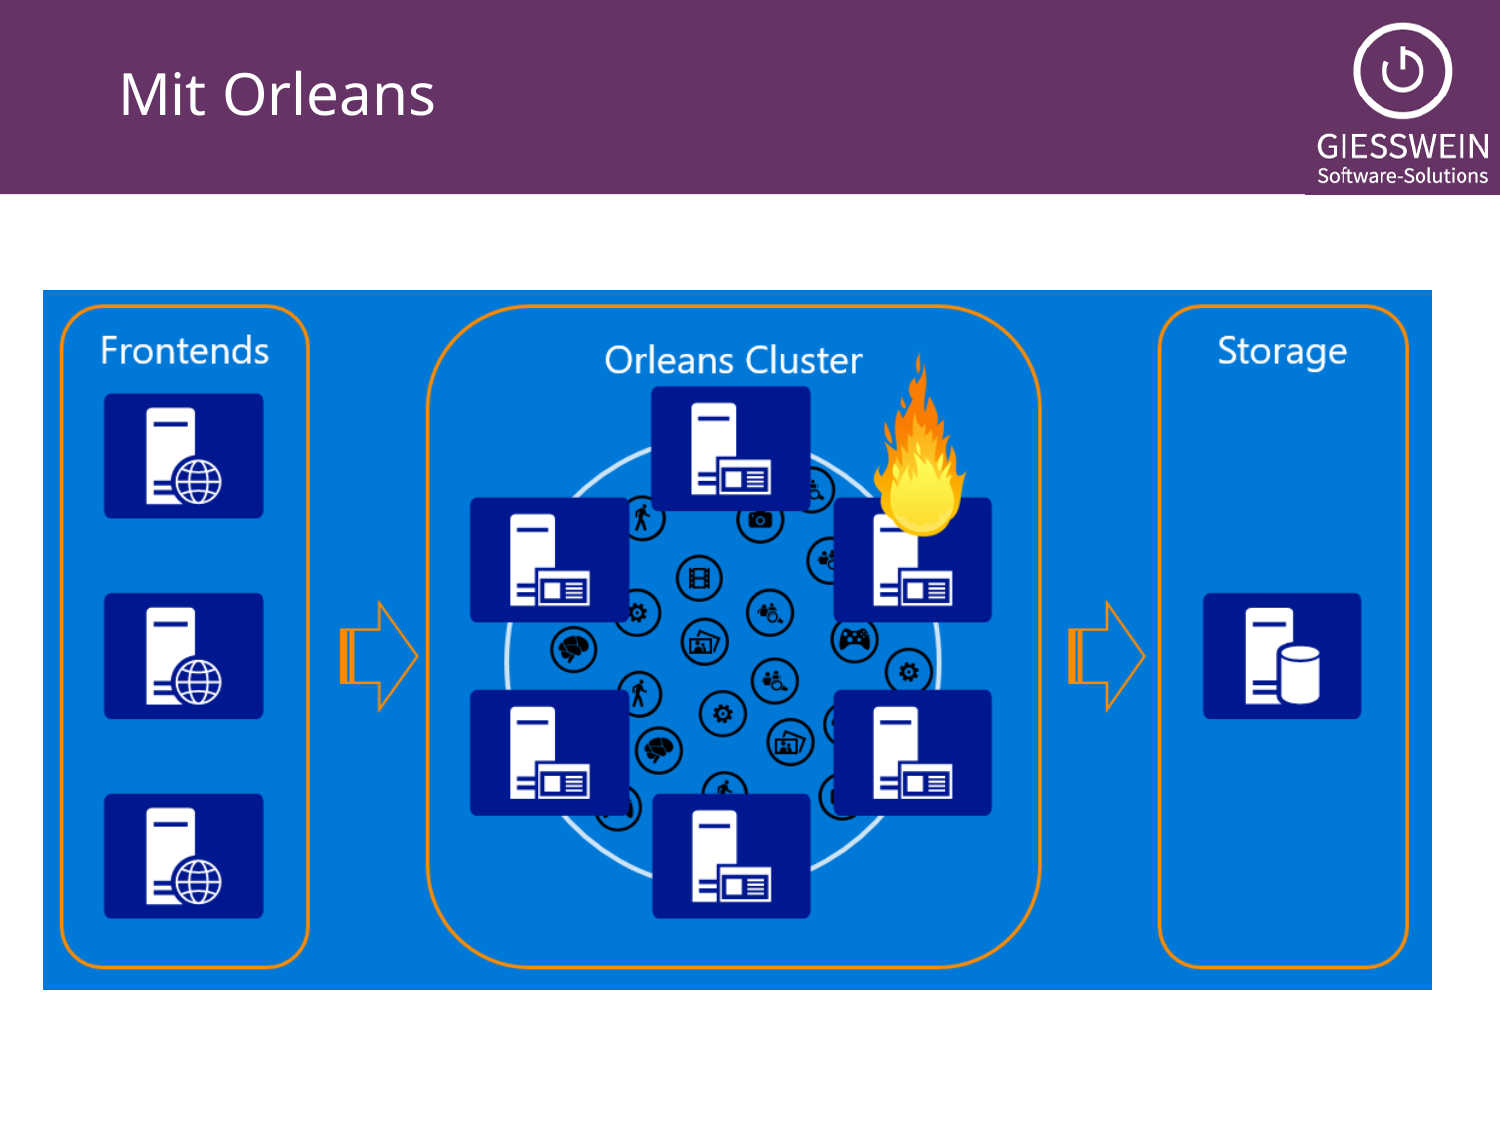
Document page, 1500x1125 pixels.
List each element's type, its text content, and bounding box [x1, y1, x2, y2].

picture [42, 290, 1432, 990]
title Mit Orleans [103, 0, 1306, 195]
picture [1306, 0, 1500, 195]
